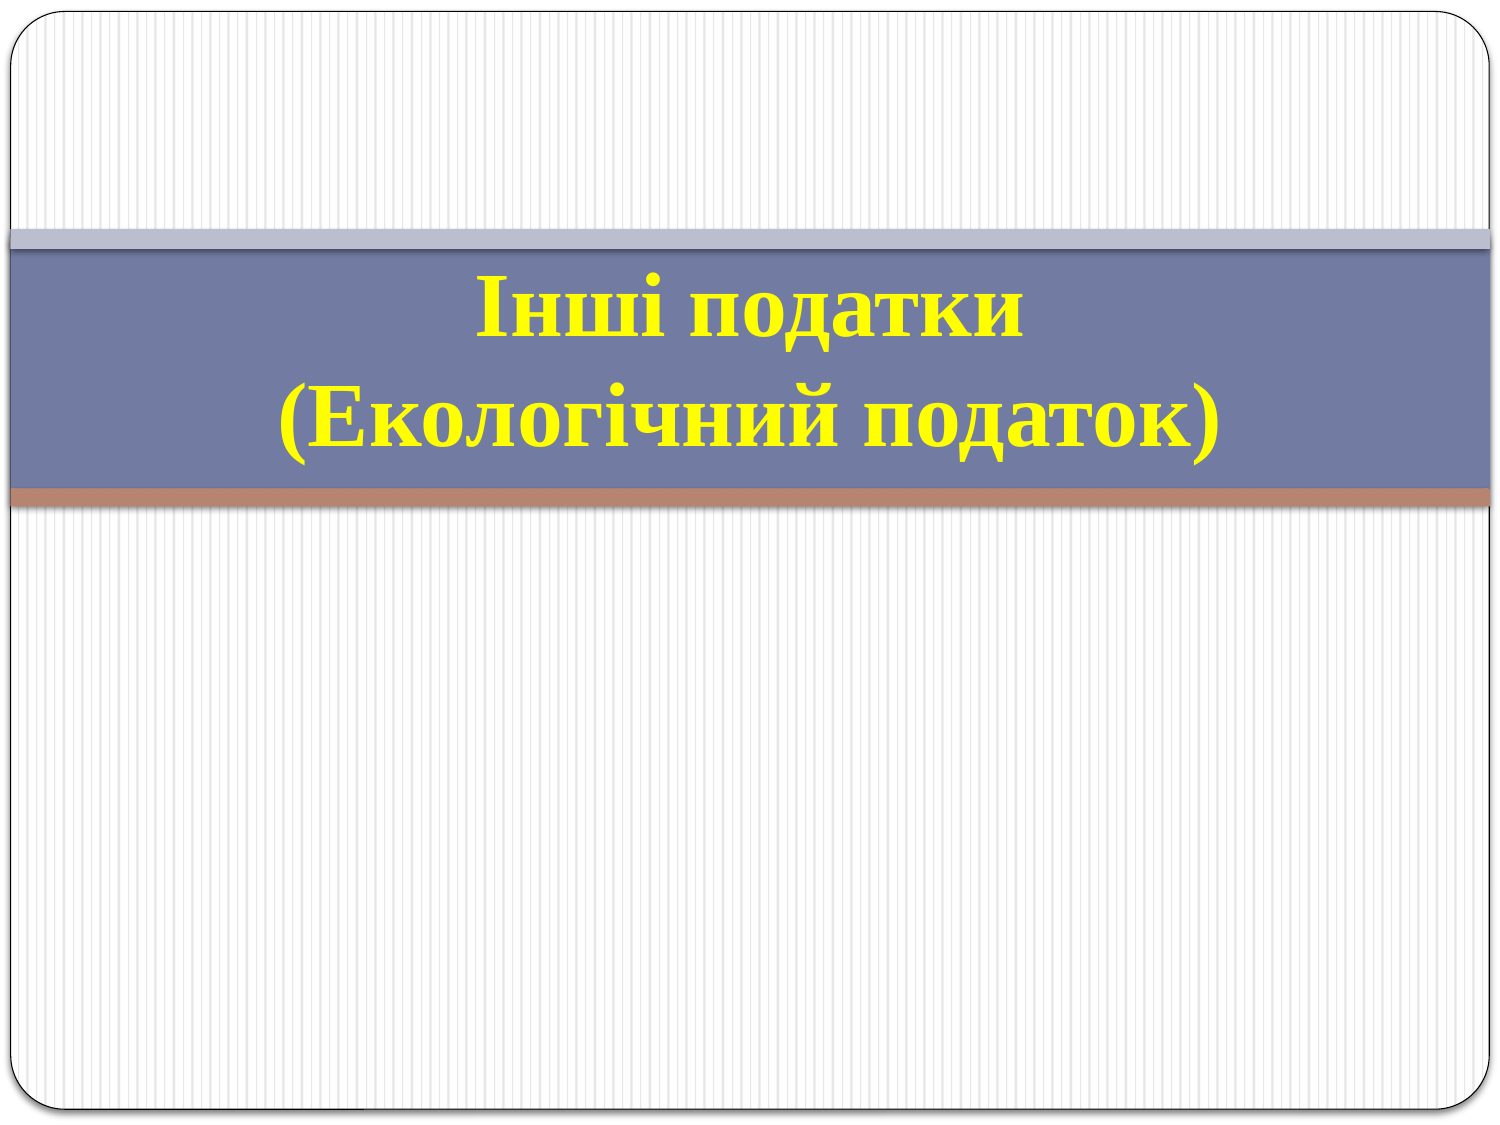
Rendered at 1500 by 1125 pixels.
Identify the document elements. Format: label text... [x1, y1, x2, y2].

title Інші податки (Екологічний податок) [75, 292, 1425, 535]
